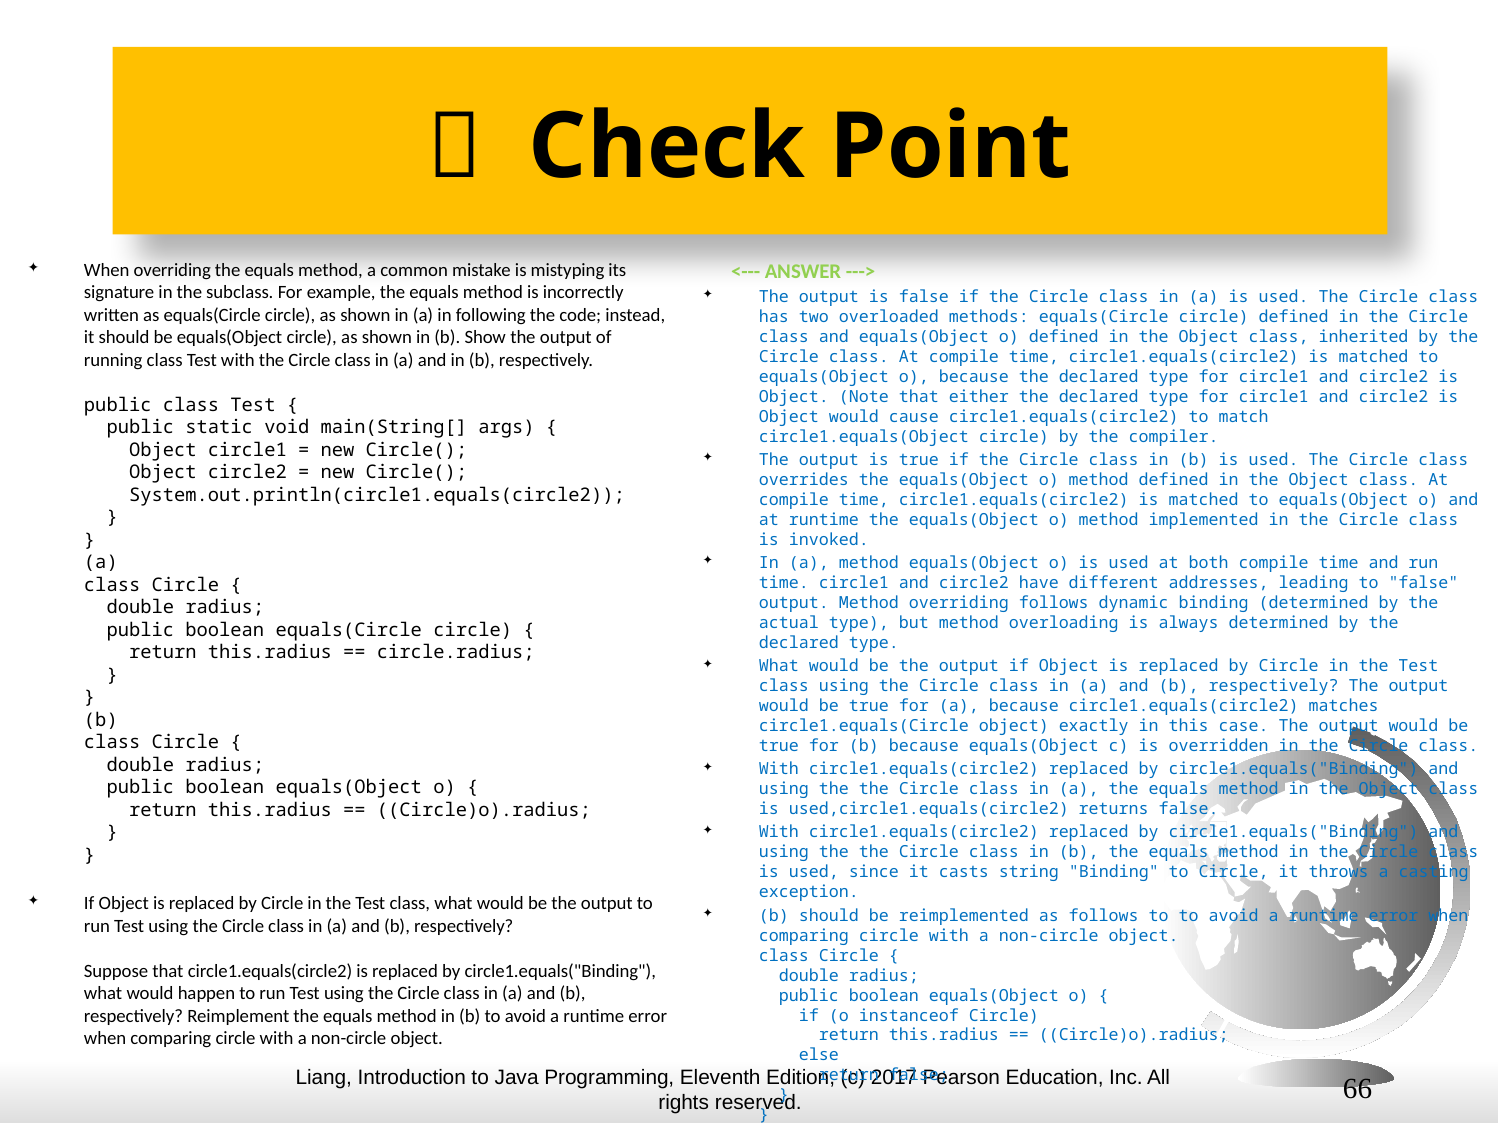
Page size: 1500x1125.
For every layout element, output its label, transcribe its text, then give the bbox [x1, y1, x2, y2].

text_box <--- ANSWER ---> The output is false if the Circle class in (a) is used. The Circle class has two overloaded methods: equals(Circle circle) defined in the Circle class and equals(Object o) defined in the Object class, inherited by the Circle class. At compile time, circle1.equals(circle2) is matched to equals(Object o), because the declared type for circle1 and circle2 is Object. (Note that either the declared type for circle1 and circle2 is Object would cause circle1.equals(circle2) to match circle1.equals(Object circle) by the compiler. The output is true if the Circle class in (b) is used. The Circle class overrides the equals(Object o) method defined in the Object class. At compile time, circle1.equals(circle2) is matched to equals(Object o) and at runtime the equals(Object o) method implemented in the Circle class is invoked. In (a), method equals(Object o) is used at both compile time and run time. circle1 and circle2 have different addresses, leading to "false" output. Method overriding follows dynamic binding (determined by the actual type), but method overloading is always determined by the declared type. What would be the output if Object is replaced by Circle in the Test class using the Circle class in (a) and (b), respectively? The output would be true for (a), because circle1.equals(circle2) matches circle1.equals(Circle object) exactly in this case. The output would be true for (b) because equals(Object c) is overridden in the Circle class. With circle1.equals(circle2) replaced by circle1.equals("Binding") and using the the Circle class in (a), the equals method in the Object class is used,circle1.equals(circle2) returns false. With circle1.equals(circle2) replaced by circle1.equals("Binding") and using the the Circle class in (b), the equals method in the Circle class is used, since it casts string "Binding" to Circle, it throws a casting exception. (b) should be reimplemented as follows to to avoid a runtime error when comparing circle with a non-circle object. class Circle { double radius; public boolean equals(Object o) { if (o instanceof Circle) return this.radius == ((Circle)o).radius; else return false; } } [687, 249, 1500, 1066]
list When overriding the equals method, a common mistake is mistyping its signature in the subclass. For example, the equals method is incorrectly written as equals(Circle circle), as shown in (a) in following the code; instead, it should be equals(Object circle), as shown in (b). Show the output of running class Test with the Circle class in (a) and in (b), respectively. public class Test { public static void main(String[] args) { Object circle1 = new Circle(); Object circle2 = new Circle(); System.out.println(circle1.equals(circle2)); } } (a) class Circle { double radius; public boolean equals(Circle circle) { return this.radius == circle.radius; } } (b) class Circle { double radius; public boolean equals(Object o) { return this.radius == ((Circle)o).radius; } } If Object is replaced by Circle in the Test class, what would be the output to run Test using the Circle class in (a) and (b), respectively? Suppose that circle1.equals(circle2) is replaced by circle1.equals("Binding"), what would happen to run Test using the Circle class in (a) and (b), respectively? Reimplement the equals method in (b) to avoid a runtime error when comparing circle with a non-circle object. [12, 249, 687, 1066]
slide_number 66 [1074, 1066, 1388, 1125]
title  Check Point [112, 46, 1388, 235]
